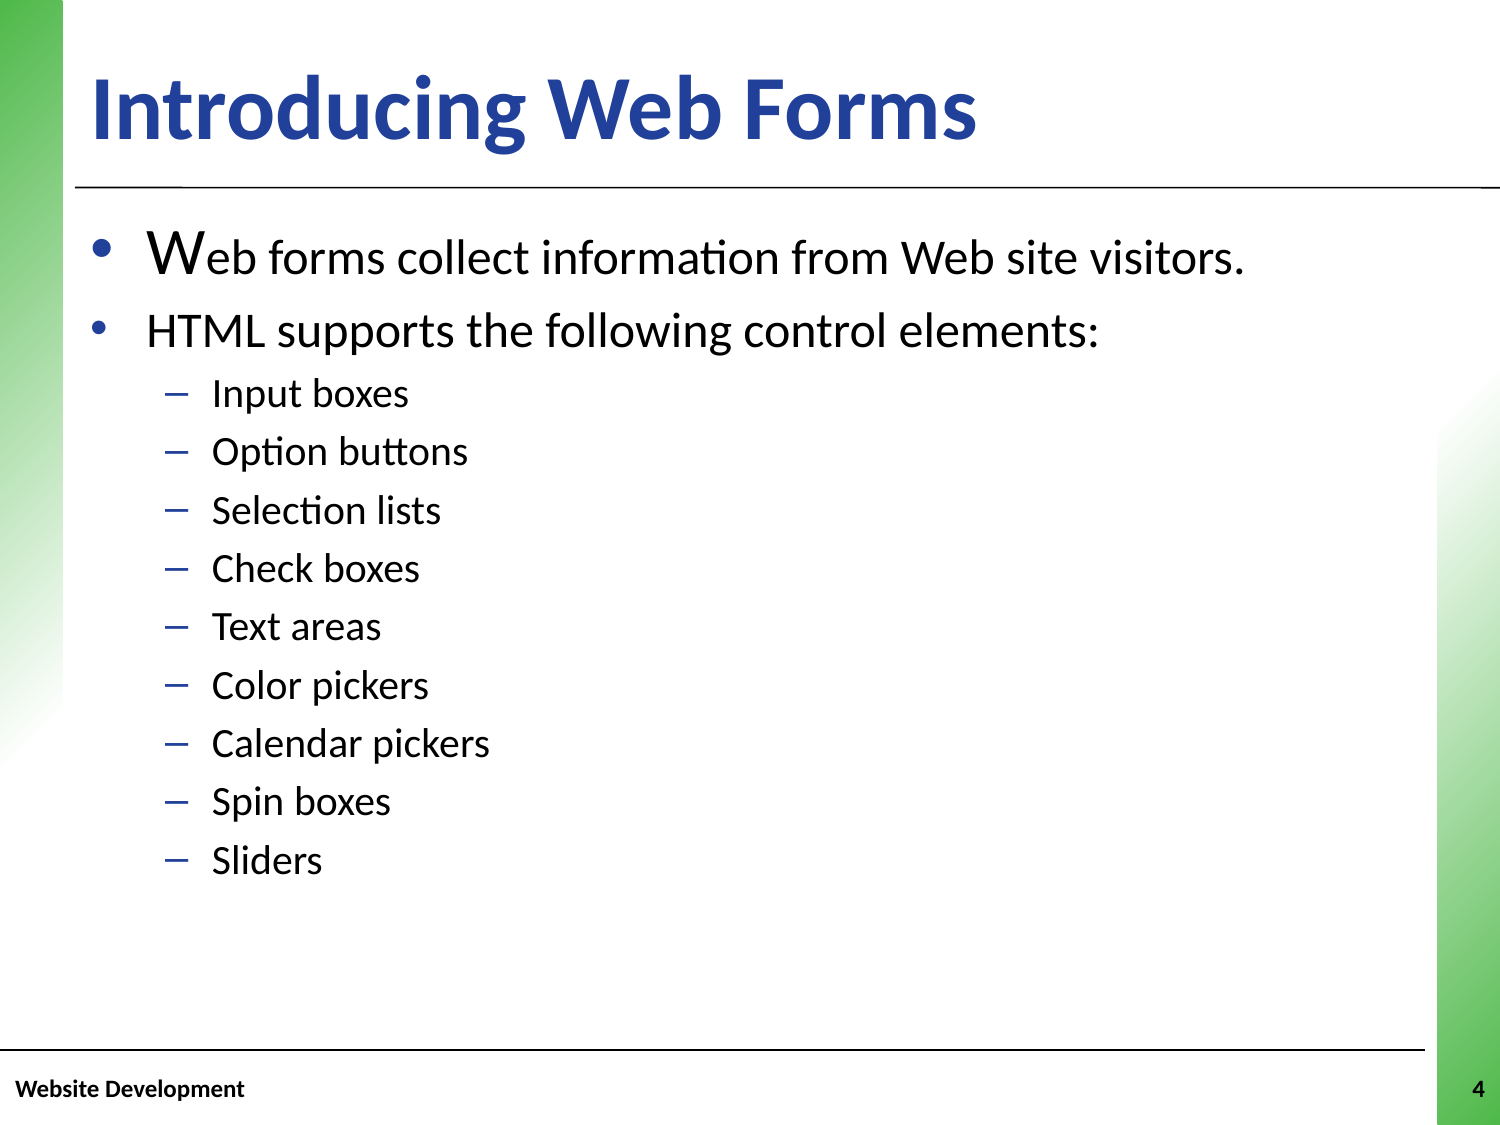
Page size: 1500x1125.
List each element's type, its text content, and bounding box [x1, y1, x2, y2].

footer Website Development [0, 1050, 1350, 1125]
list Web forms collect information from Web site visitors. HTML supports the following control elements: Input boxes Option buttons Selection lists Check boxes Text areas Color pickers Calendar pickers Spin boxes Sliders [74, 199, 1426, 1006]
slide_number 4 [1412, 1050, 1500, 1125]
title Introducing Web Forms [74, 24, 1438, 181]
